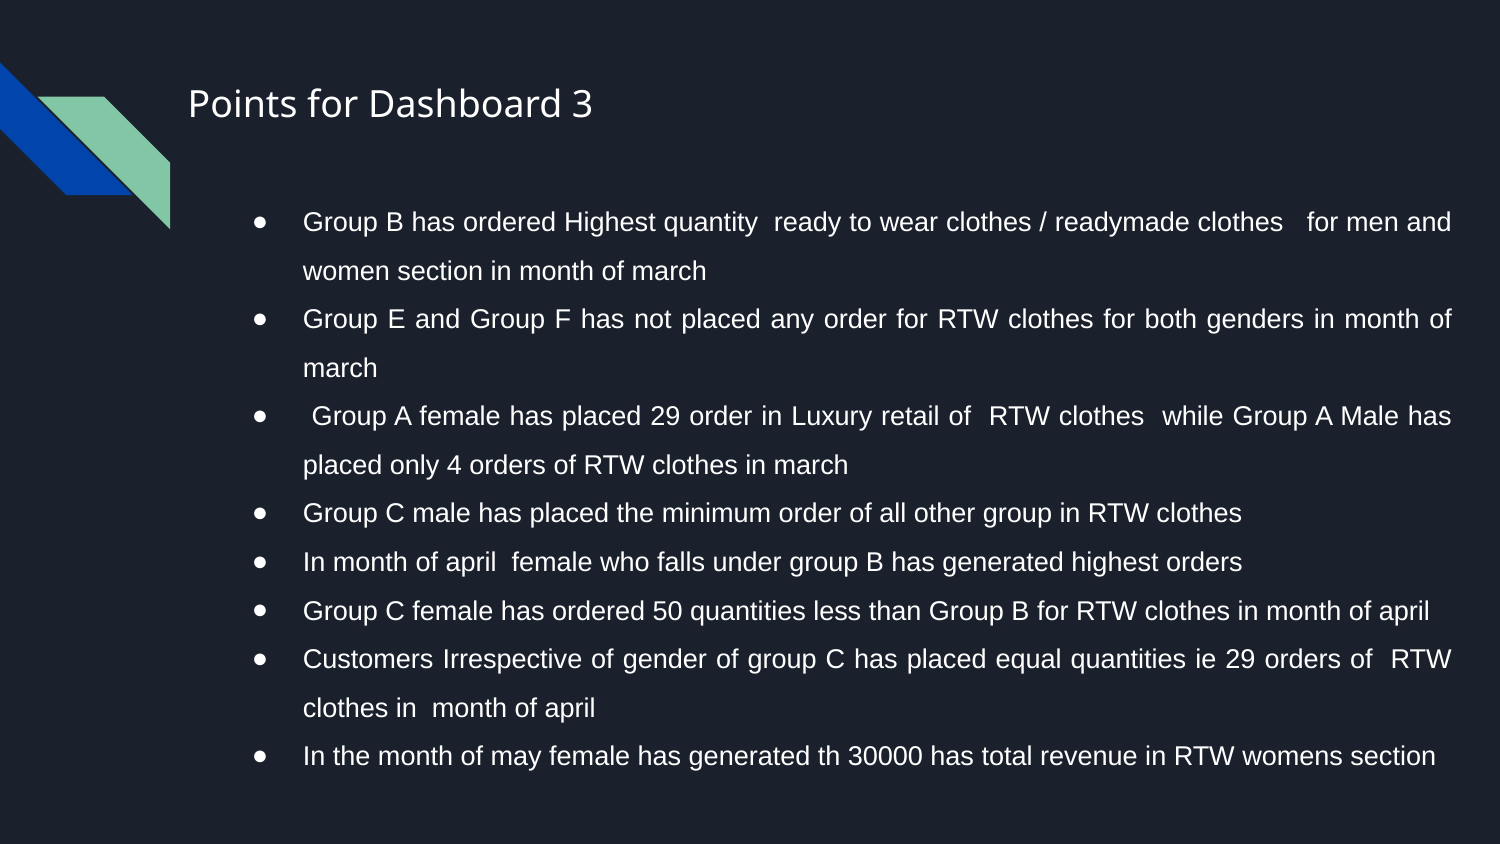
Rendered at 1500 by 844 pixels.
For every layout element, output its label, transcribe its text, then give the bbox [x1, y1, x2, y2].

list Group B has ordered Highest quantity ready to wear clothes / readymade clothes for men and women section in month of march Group E and Group F has not placed any order for RTW clothes for both genders in month of march Group A female has placed 29 order in Luxury retail of RTW clothes while Group A Male has placed only 4 orders of RTW clothes in march Group C male has placed the minimum order of all other group in RTW clothes In month of april female who falls under group B has generated highest orders Group C female has ordered 50 quantities less than Group B for RTW clothes in month of april Customers Irrespective of gender of group C has placed equal quantities ie 29 orders of RTW clothes in month of april In the month of may female has generated th 30000 has total revenue in RTW womens section [212, 173, 1467, 797]
title Points for Dashboard 3 [172, 64, 1328, 145]
